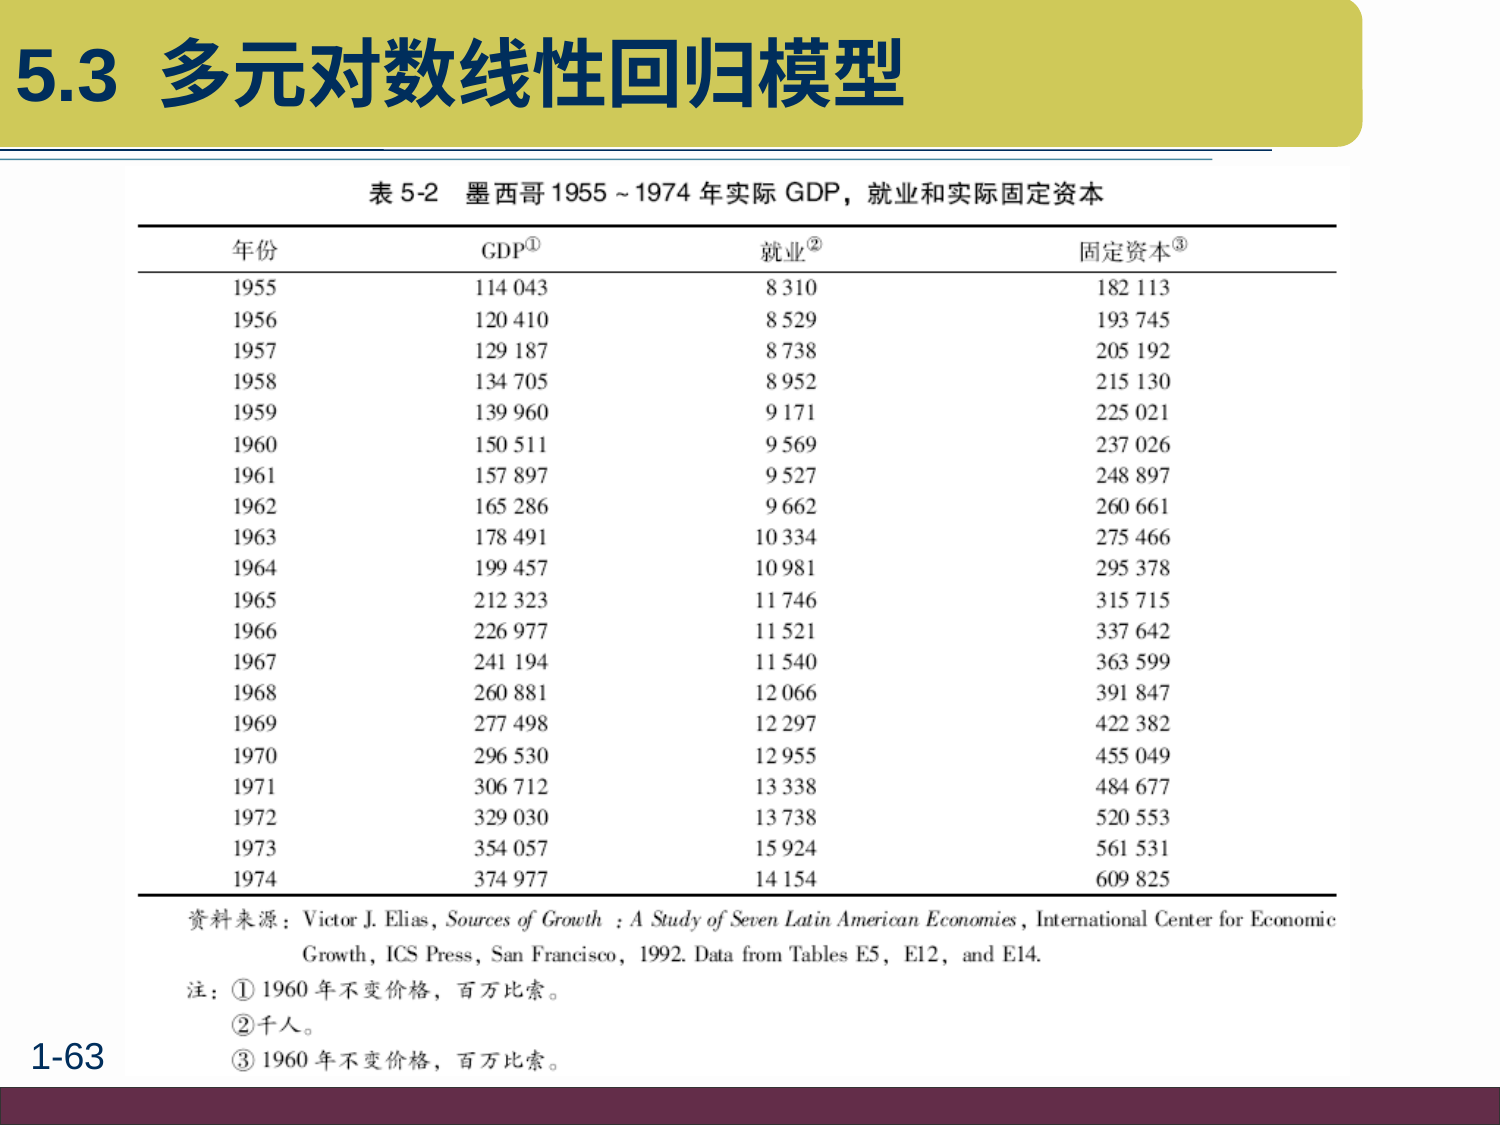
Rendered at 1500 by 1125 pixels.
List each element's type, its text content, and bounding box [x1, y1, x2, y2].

title 5.3 多元对数线性回归模型 [0, 0, 1350, 147]
picture [124, 166, 1350, 1076]
